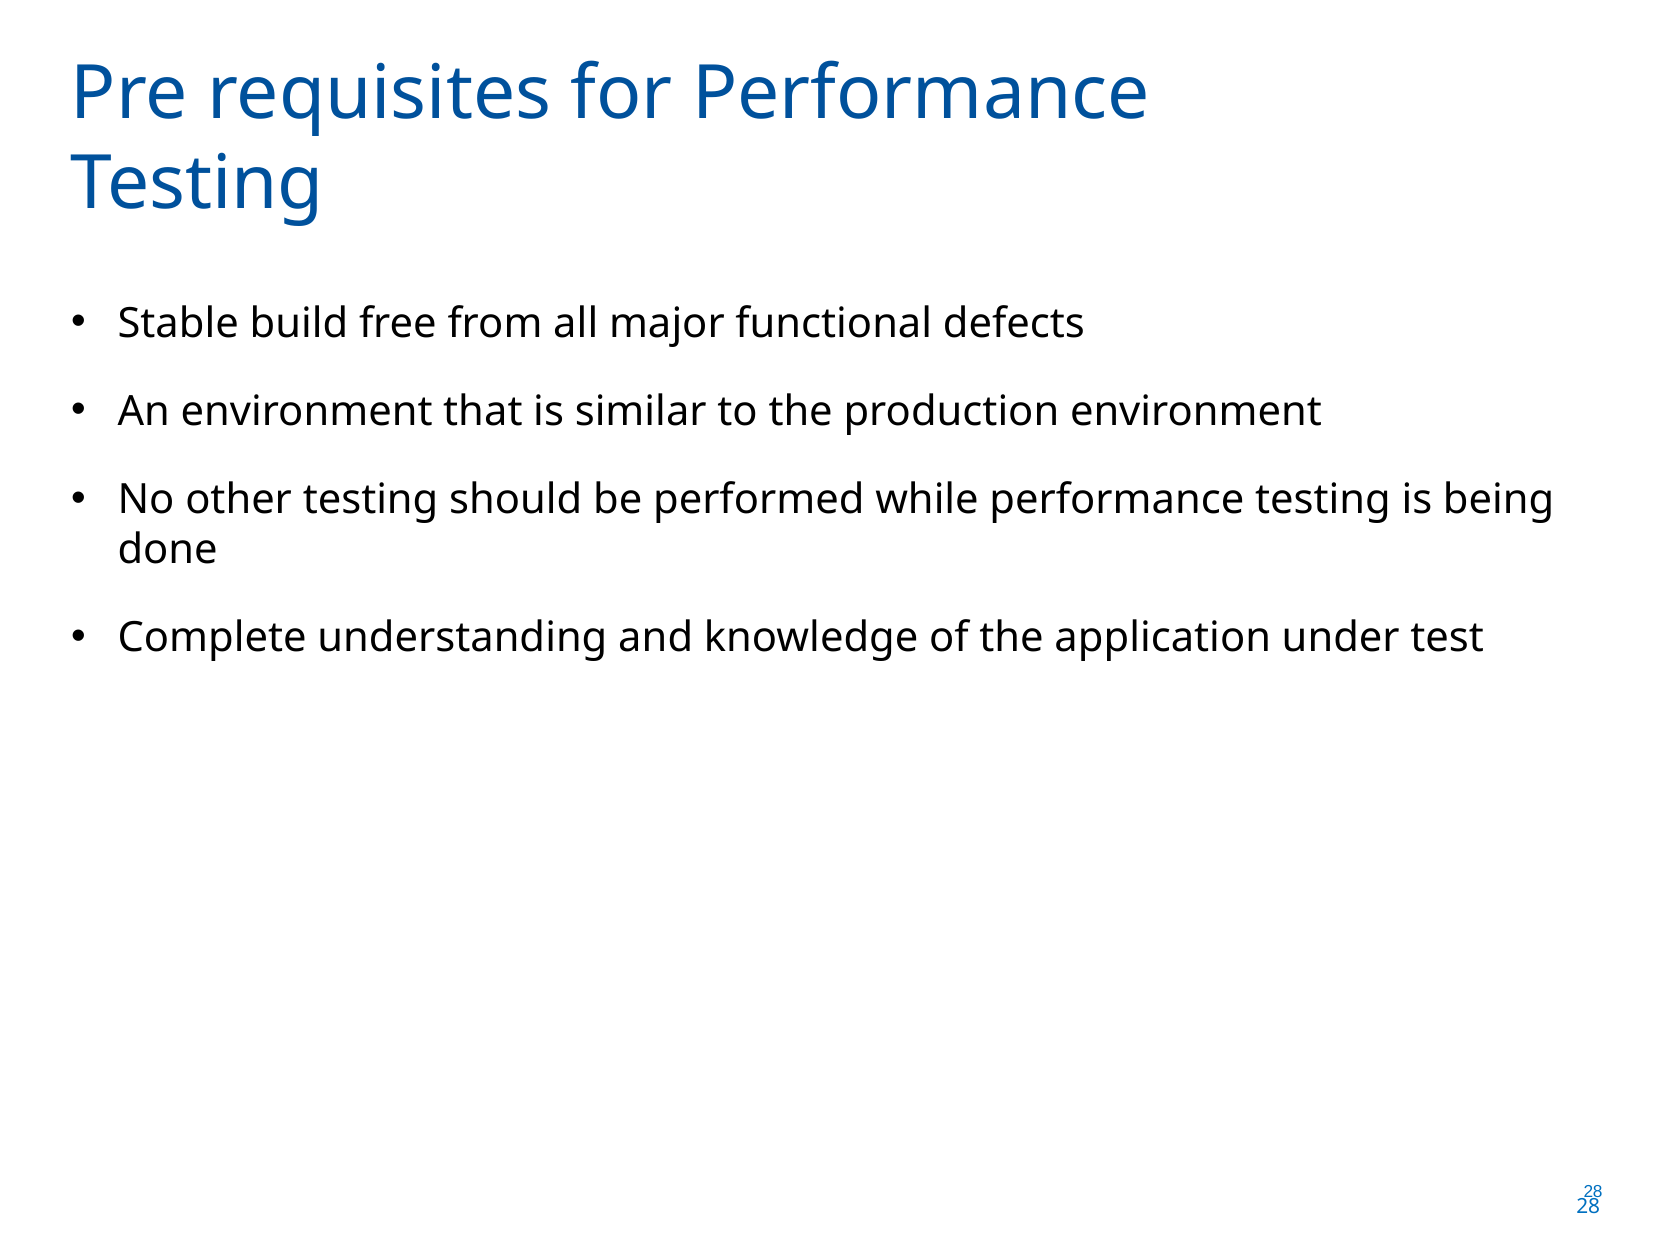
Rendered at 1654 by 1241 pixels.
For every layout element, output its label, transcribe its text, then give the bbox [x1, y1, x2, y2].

text_box Pre requisites for Performance Testing [56, 22, 1294, 232]
text_box Stable build free from all major functional defects An environment that is similar to the production environment No other testing should be performed while performance testing is being done Complete understanding and knowledge of the application under test [56, 288, 1603, 1111]
